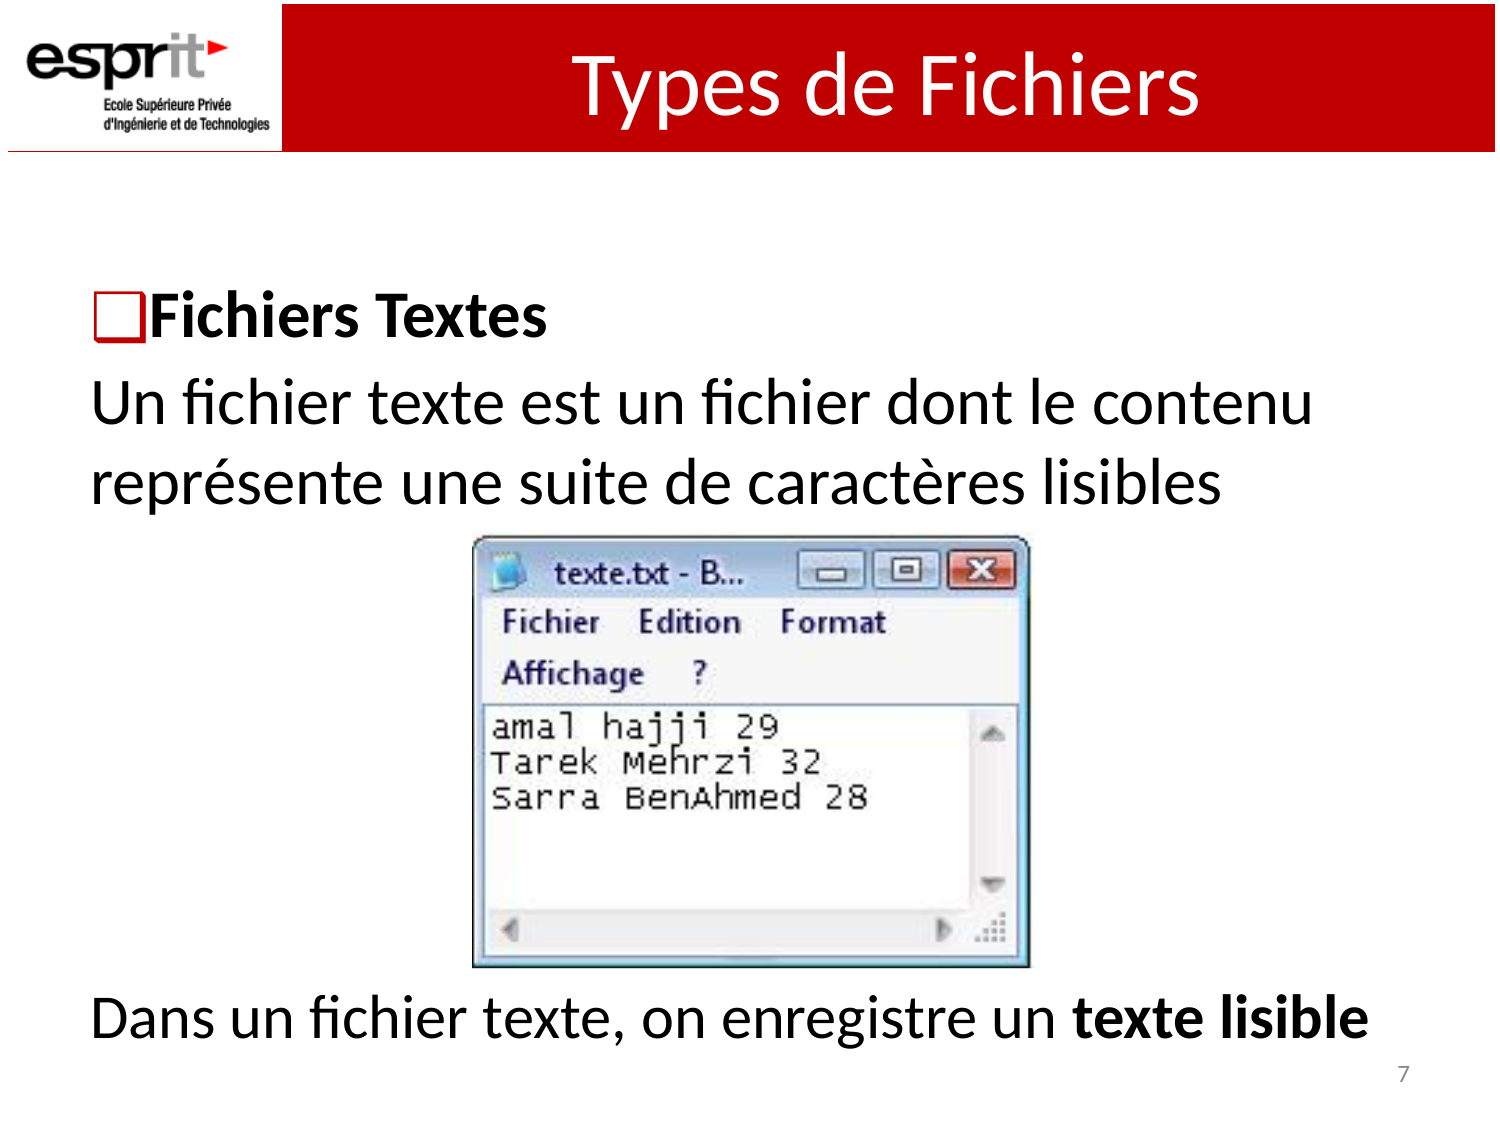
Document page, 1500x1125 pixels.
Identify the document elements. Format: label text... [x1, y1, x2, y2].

text_box [282, 2, 1498, 155]
list Fichiers Textes Un fichier texte est un fichier dont le contenu représente une suite de caractères lisibles [75, 262, 1425, 968]
text_box Types de Fichiers [285, 26, 1492, 131]
picture [472, 531, 1035, 975]
text_box Dans un fichier texte, on enregistre un texte lisible [74, 968, 1425, 1059]
slide_number ‹#› [1074, 1059, 1425, 1103]
picture [0, 1, 282, 152]
